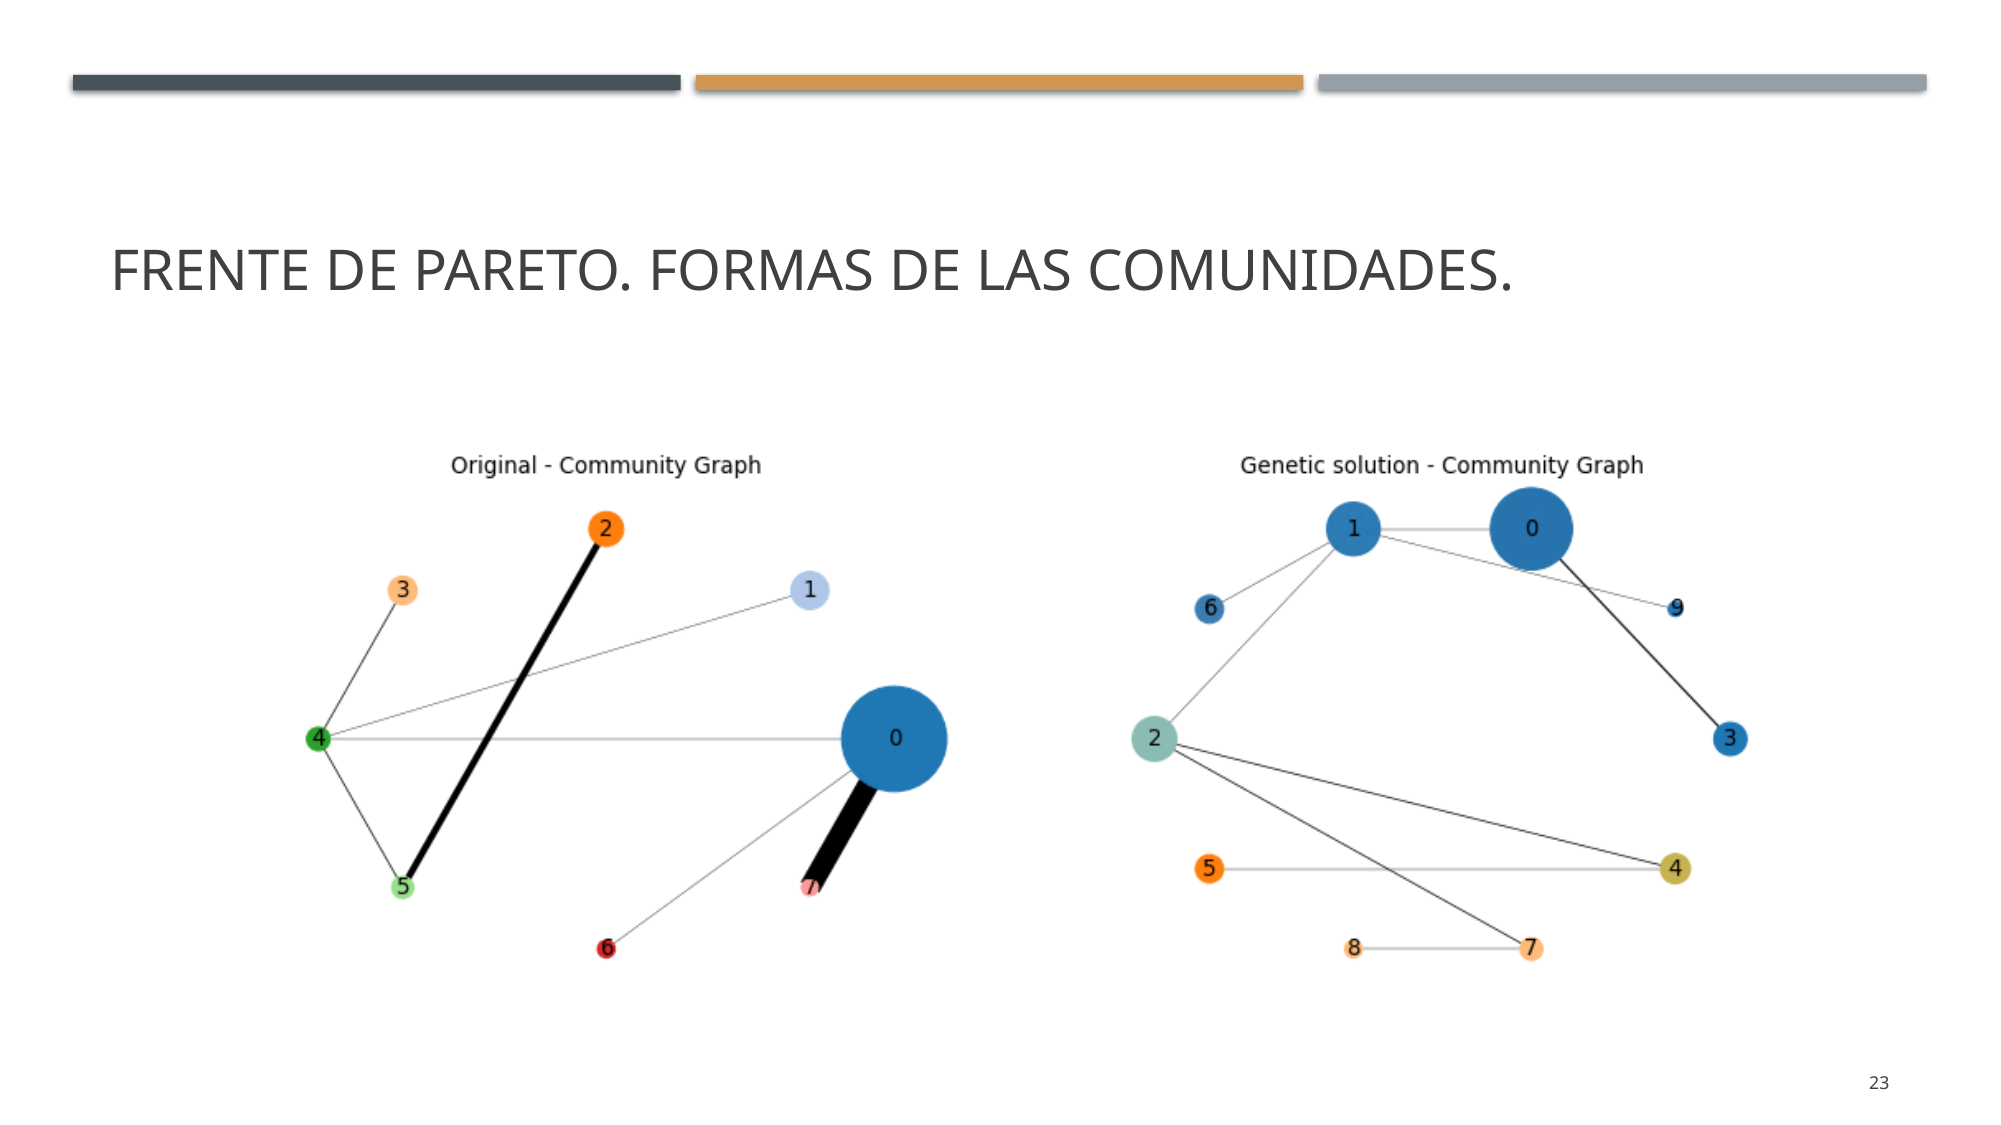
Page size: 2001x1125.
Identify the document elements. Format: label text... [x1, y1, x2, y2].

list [10, 405, 1989, 1066]
slide_number 23 [1732, 1077, 1905, 1114]
title Frente de pareto. Formas de las comunidades. [95, 115, 1905, 311]
